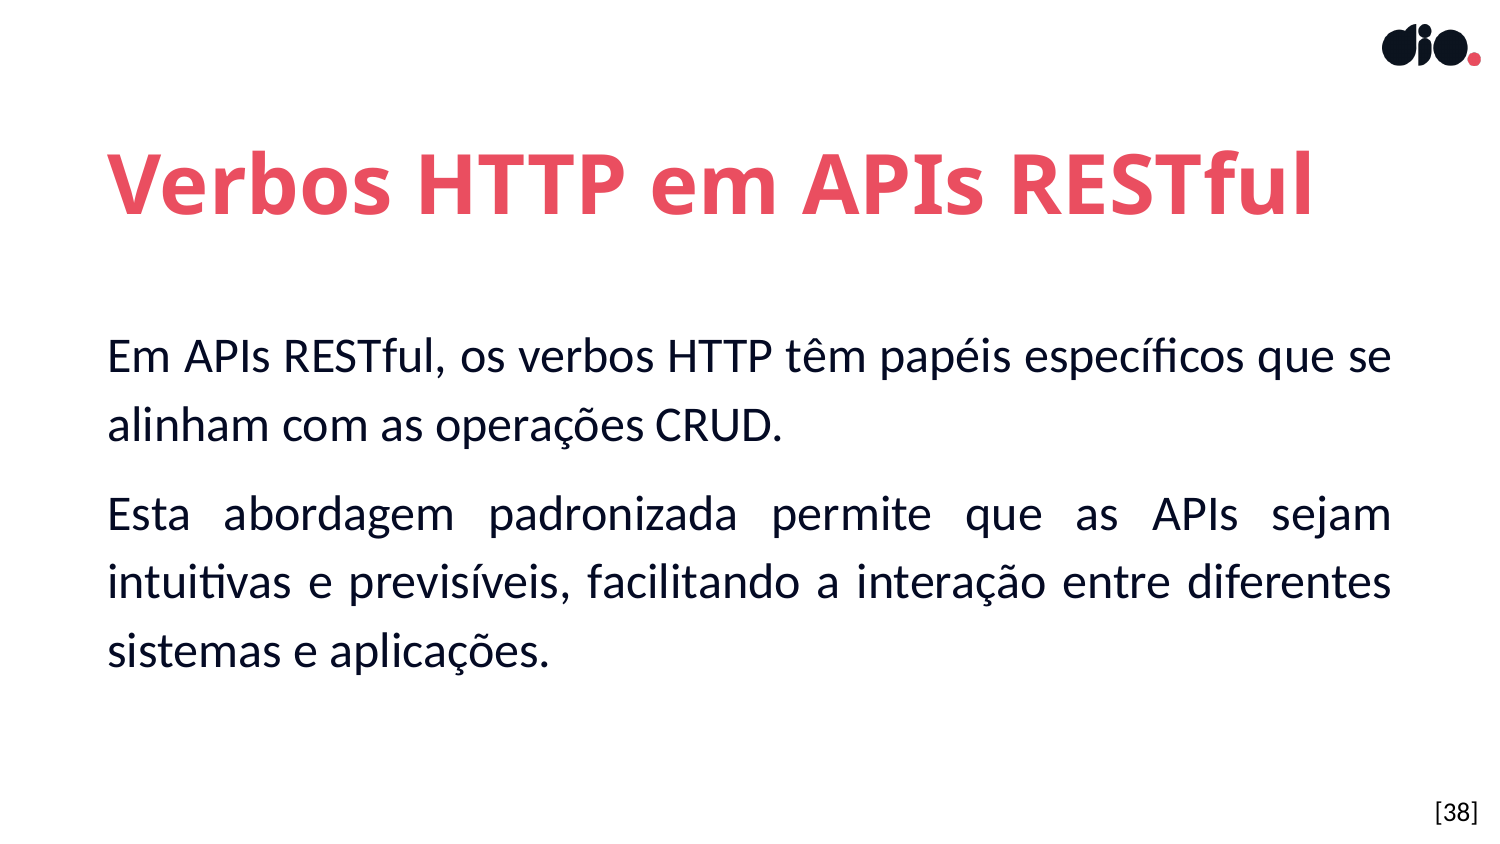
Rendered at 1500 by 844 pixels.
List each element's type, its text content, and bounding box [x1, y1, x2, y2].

picture [1382, 24, 1481, 66]
text_box Em APIs RESTful, os verbos HTTP têm papéis específicos que se alinham com as operações CRUD. Esta abordagem padronizada permite que as APIs sejam intuitivas e previsíveis, facilitando a interação entre diferentes sistemas e aplicações. [92, 243, 1408, 749]
text_box Verbos HTTP em APIs RESTful [92, 104, 1408, 243]
slide_number [<número>] [1403, 779, 1494, 844]
